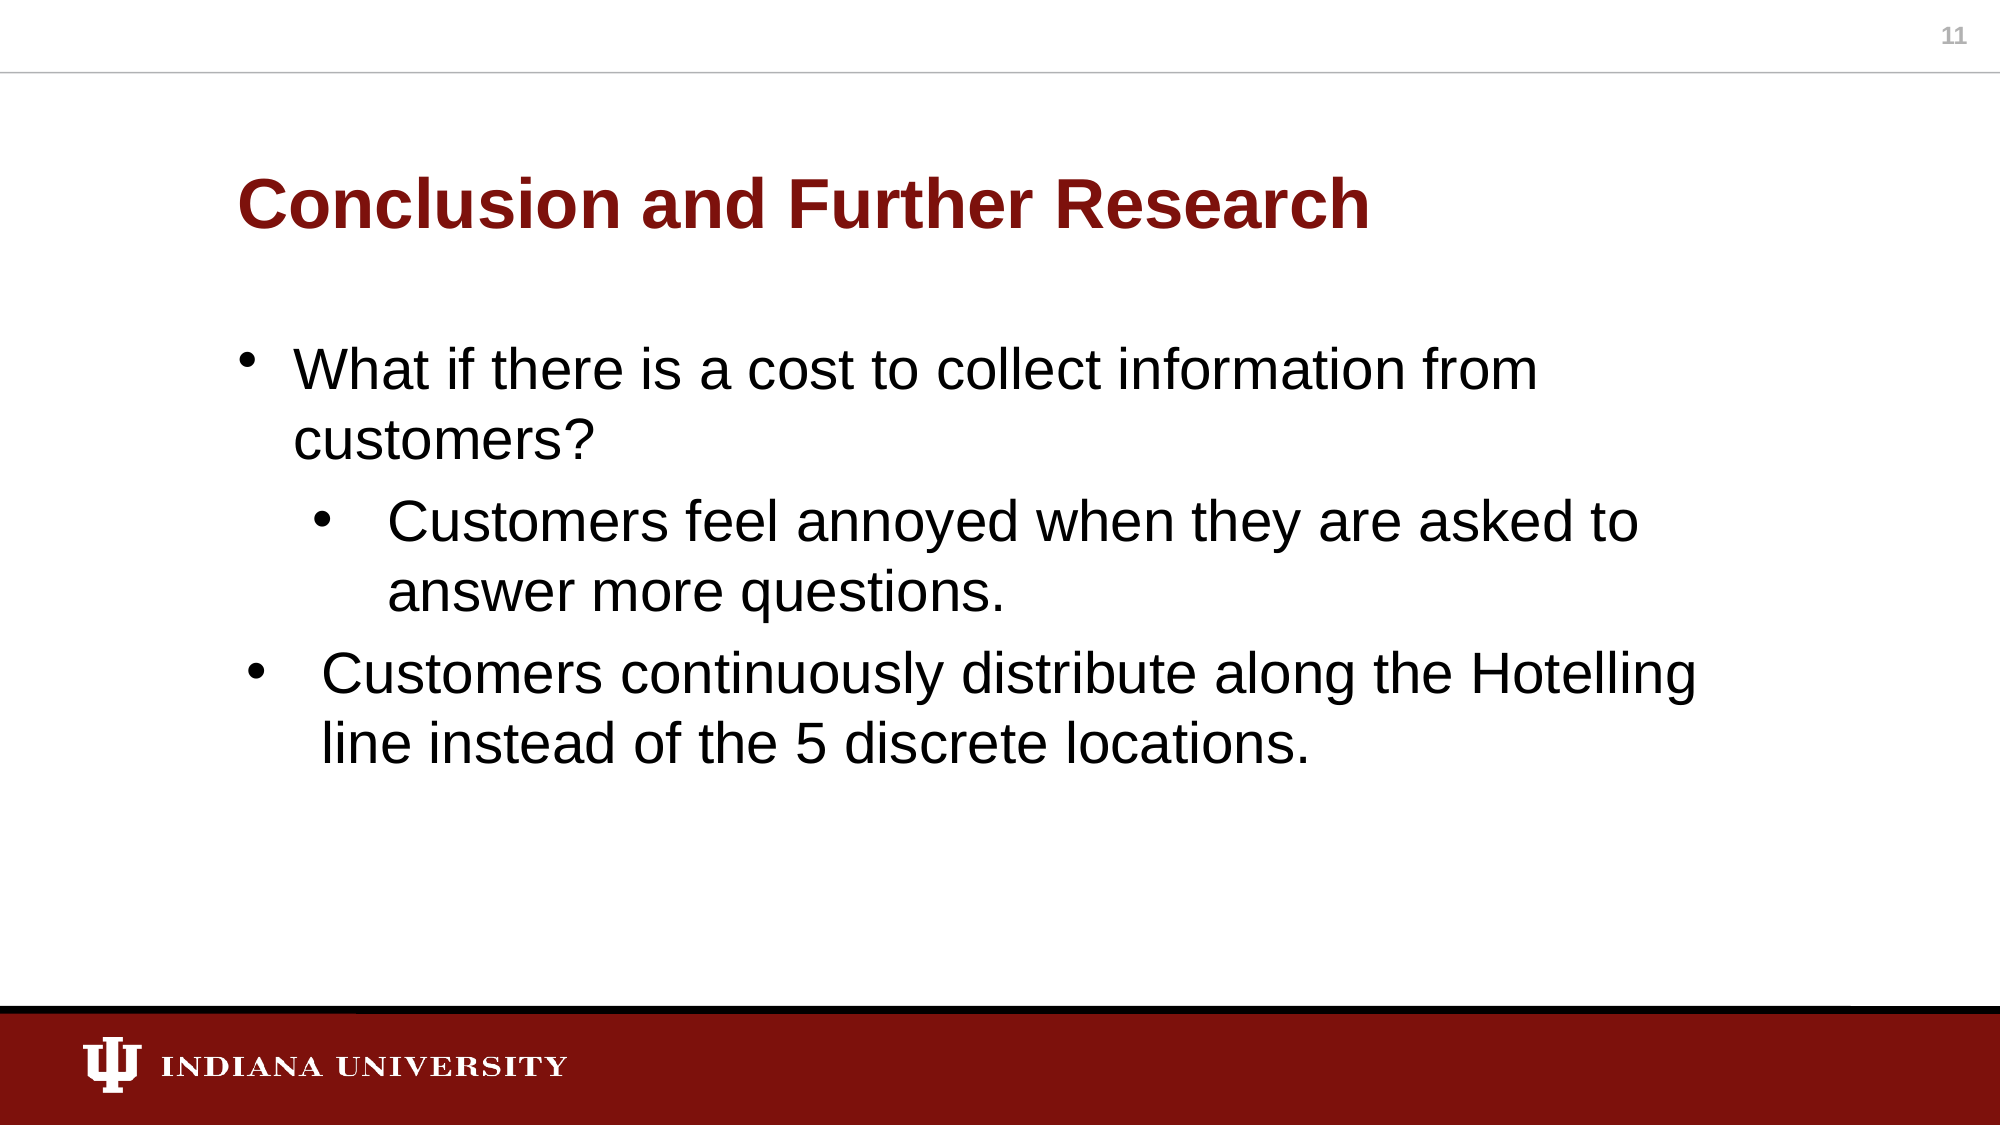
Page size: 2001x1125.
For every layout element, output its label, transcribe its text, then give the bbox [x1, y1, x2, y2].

picture [83, 1037, 567, 1098]
title Conclusion and Further Research [222, 106, 1778, 295]
list What if there is a cost to collect information from customers? Customers feel annoyed when they are asked to answer more questions. Customers continuously distribute along the Hotelling line instead of the 5 discrete locations. [222, 324, 1778, 987]
slide_number 11 [1532, 4, 1983, 65]
